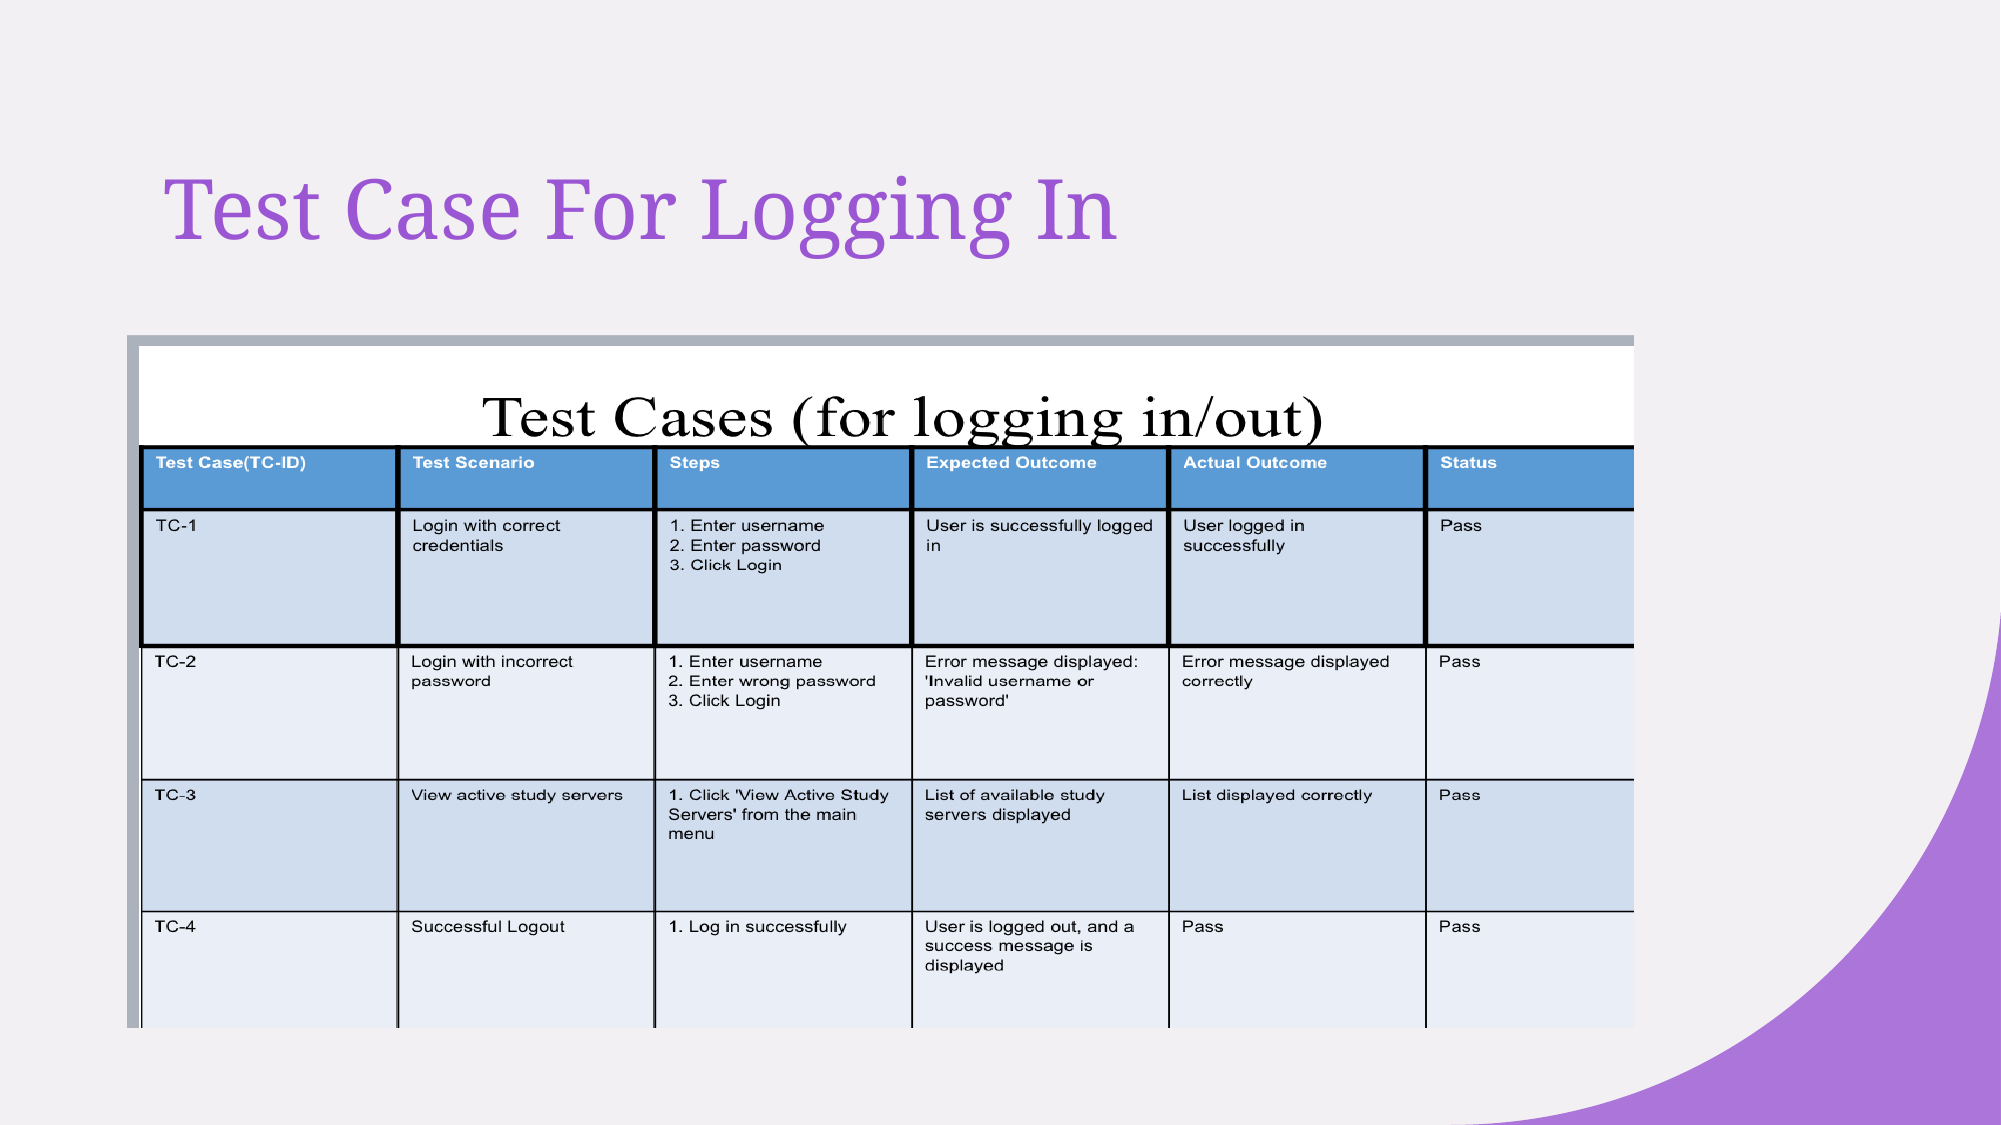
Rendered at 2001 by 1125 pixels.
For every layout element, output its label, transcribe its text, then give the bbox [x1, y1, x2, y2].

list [127, 335, 1634, 1029]
title Test Case For Logging In [148, 96, 1775, 315]
